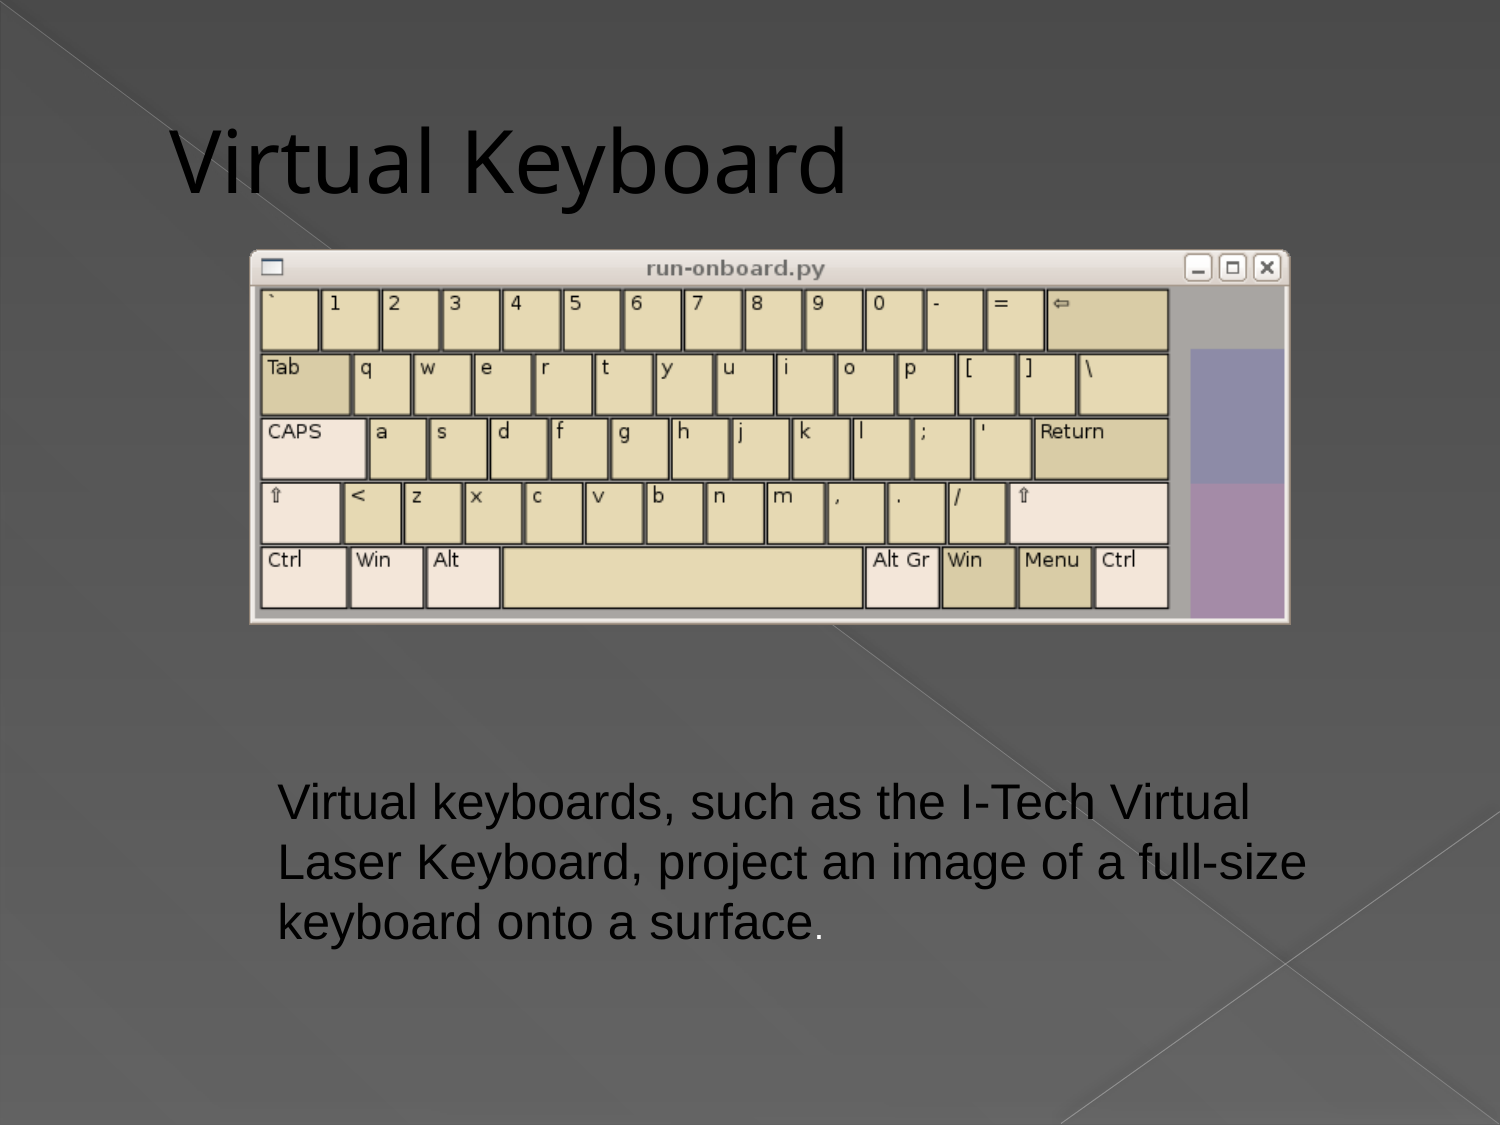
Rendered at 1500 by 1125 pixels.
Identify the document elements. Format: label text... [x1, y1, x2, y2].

text_box Virtual keyboards, such as the I-Tech Virtual Laser Keyboard, project an image of a full-size keyboard onto a surface. [262, 762, 1375, 958]
title Virtual Keyboard [75, 43, 1425, 274]
picture [249, 249, 1291, 626]
